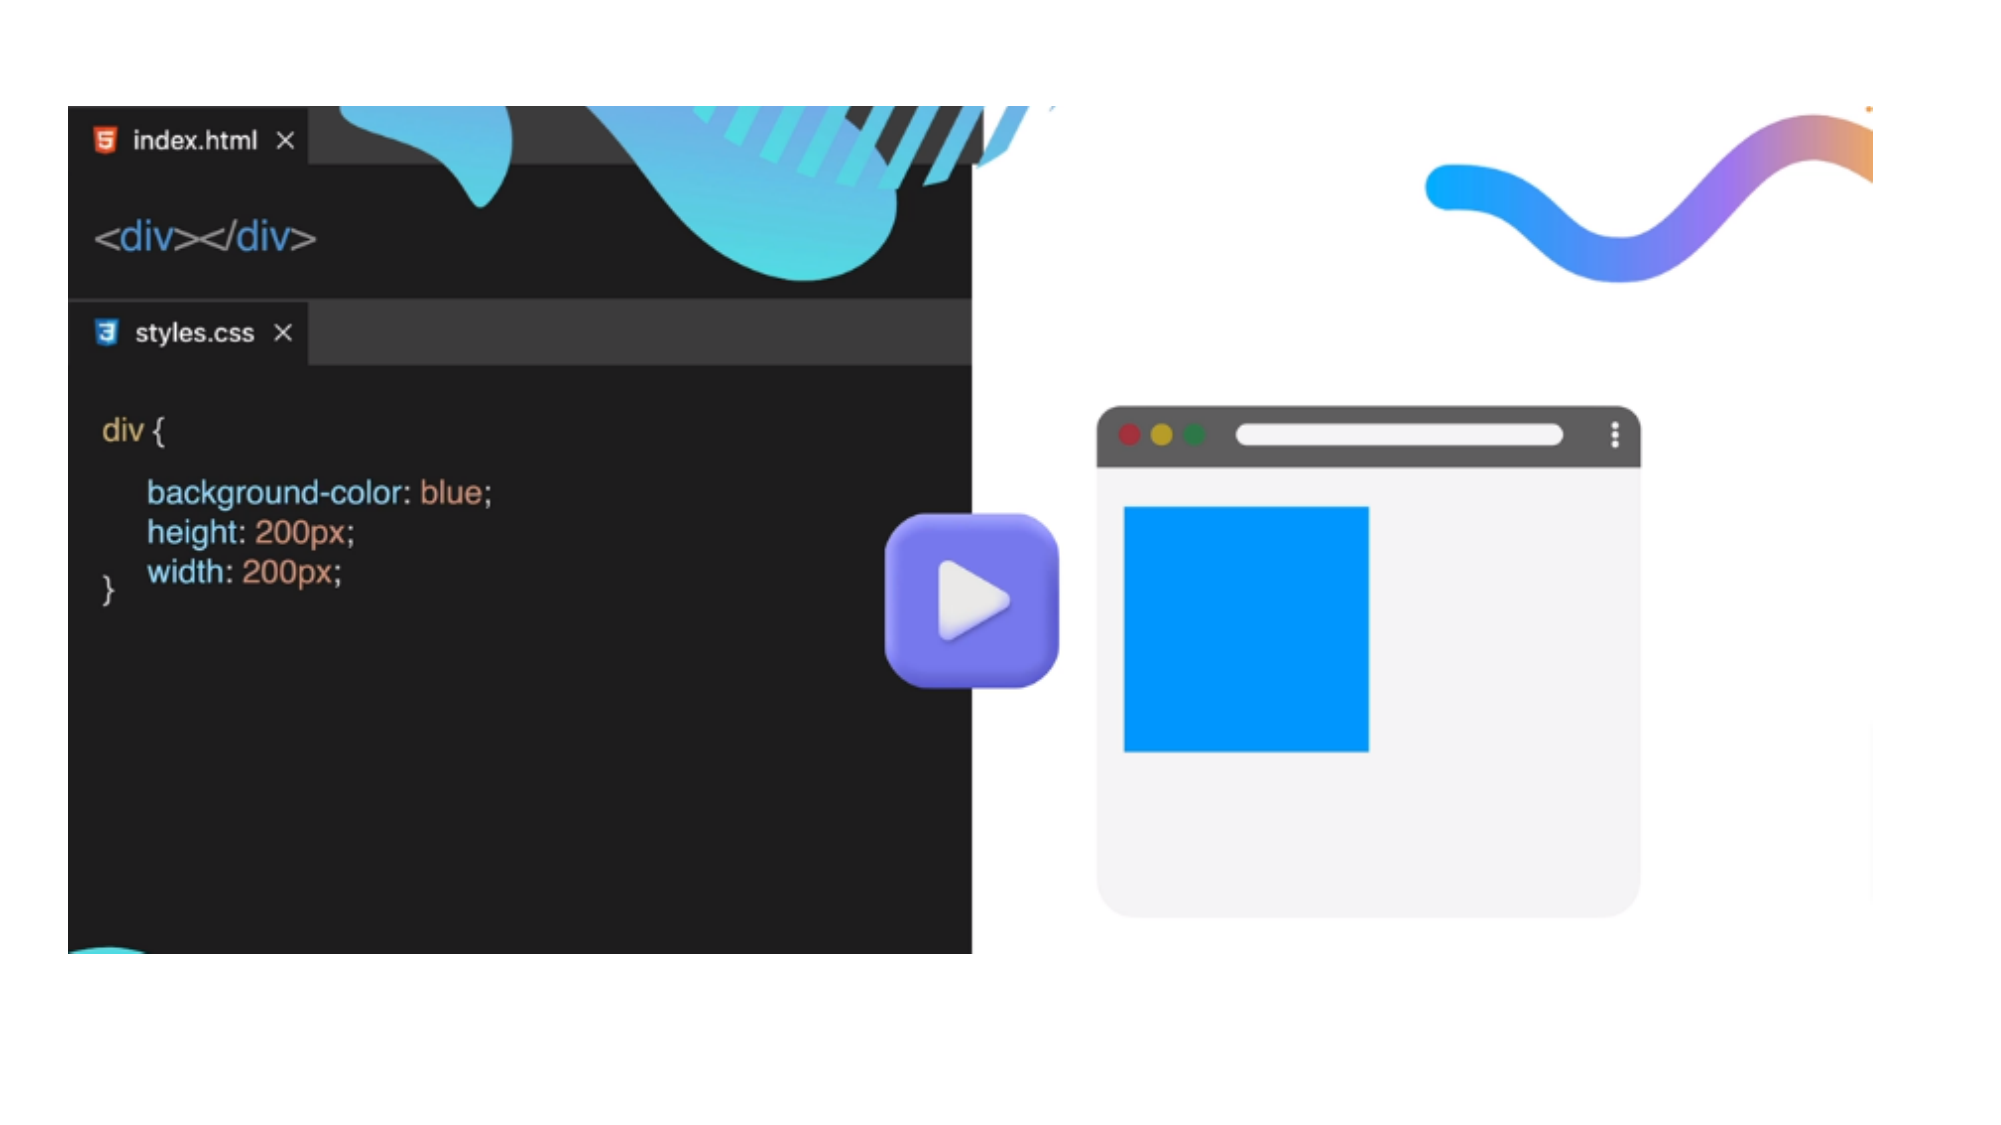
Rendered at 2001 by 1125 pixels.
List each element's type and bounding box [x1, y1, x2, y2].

picture [68, 106, 1873, 954]
